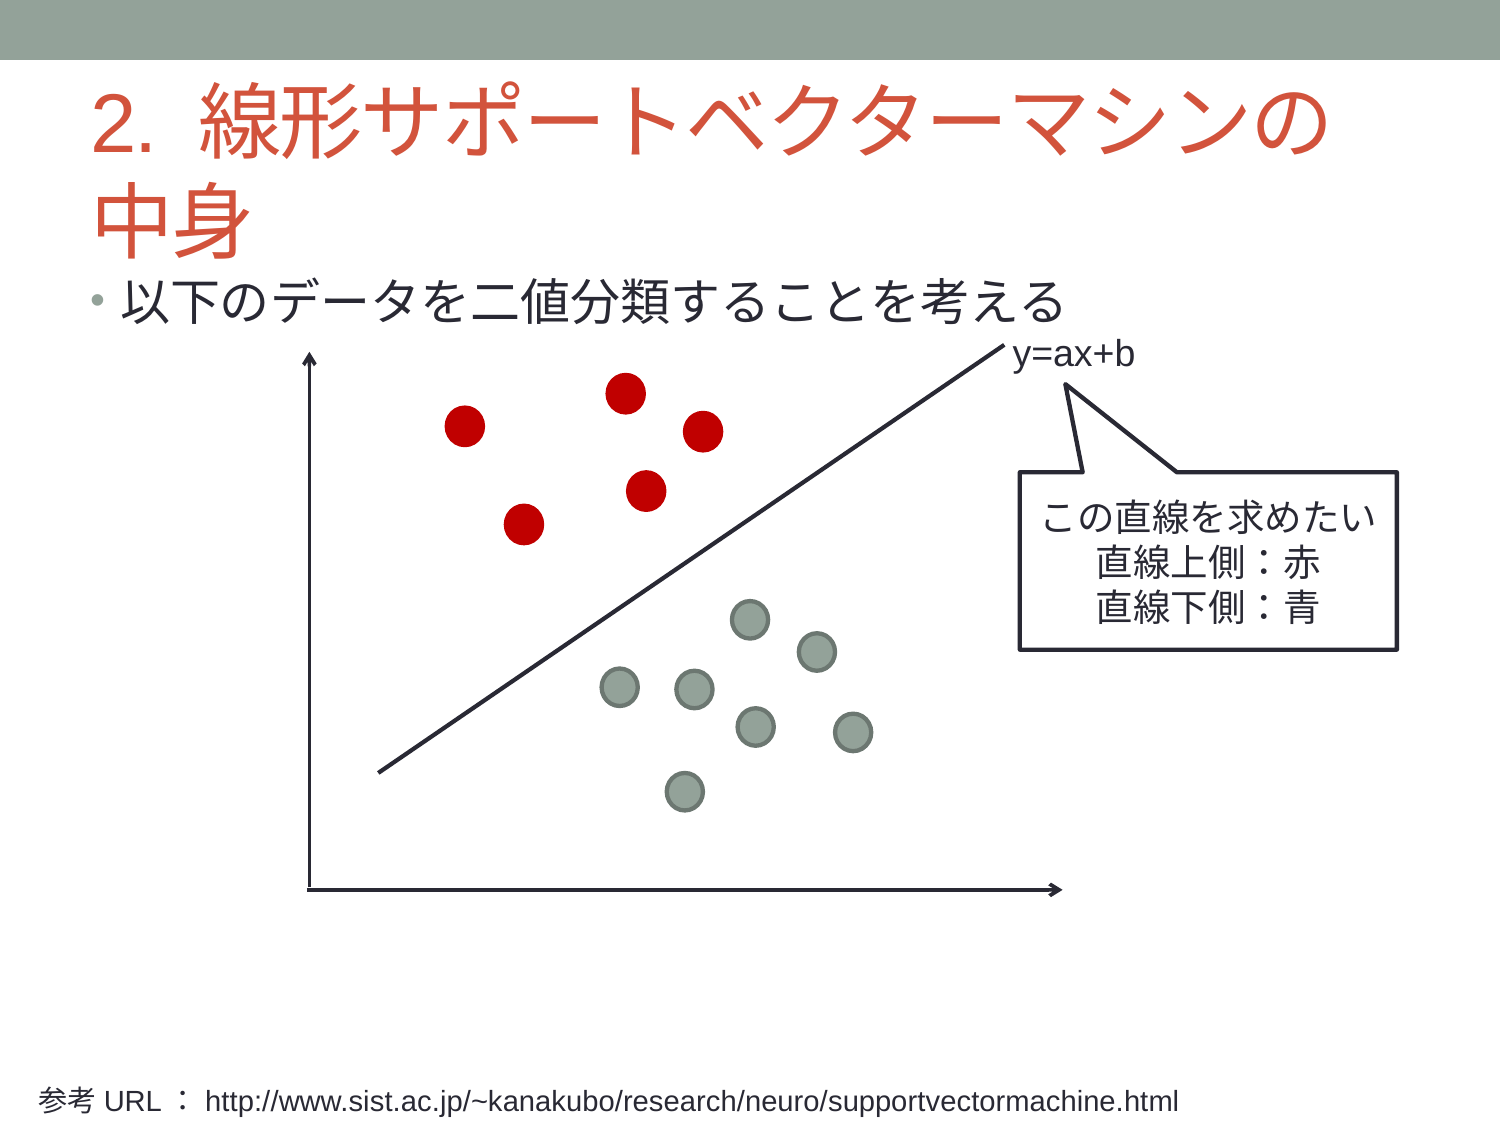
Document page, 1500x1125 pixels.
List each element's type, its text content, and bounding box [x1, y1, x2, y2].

list 以下のデータを二値分類することを考える [75, 262, 1425, 1063]
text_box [306, 351, 1063, 891]
title 2. 線形サポートベクターマシンの中身 [75, 87, 1425, 250]
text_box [377, 344, 1005, 774]
text_box この直線を求めたい 直線上側：赤 直線下側：青 [1073, 387, 1400, 652]
text_box 参考URL：http://www.sist.ac.jp/~kanakubo/research/neuro/supportvectormachine.html [23, 1074, 1452, 1125]
text_box y=ax+b [997, 321, 1151, 382]
